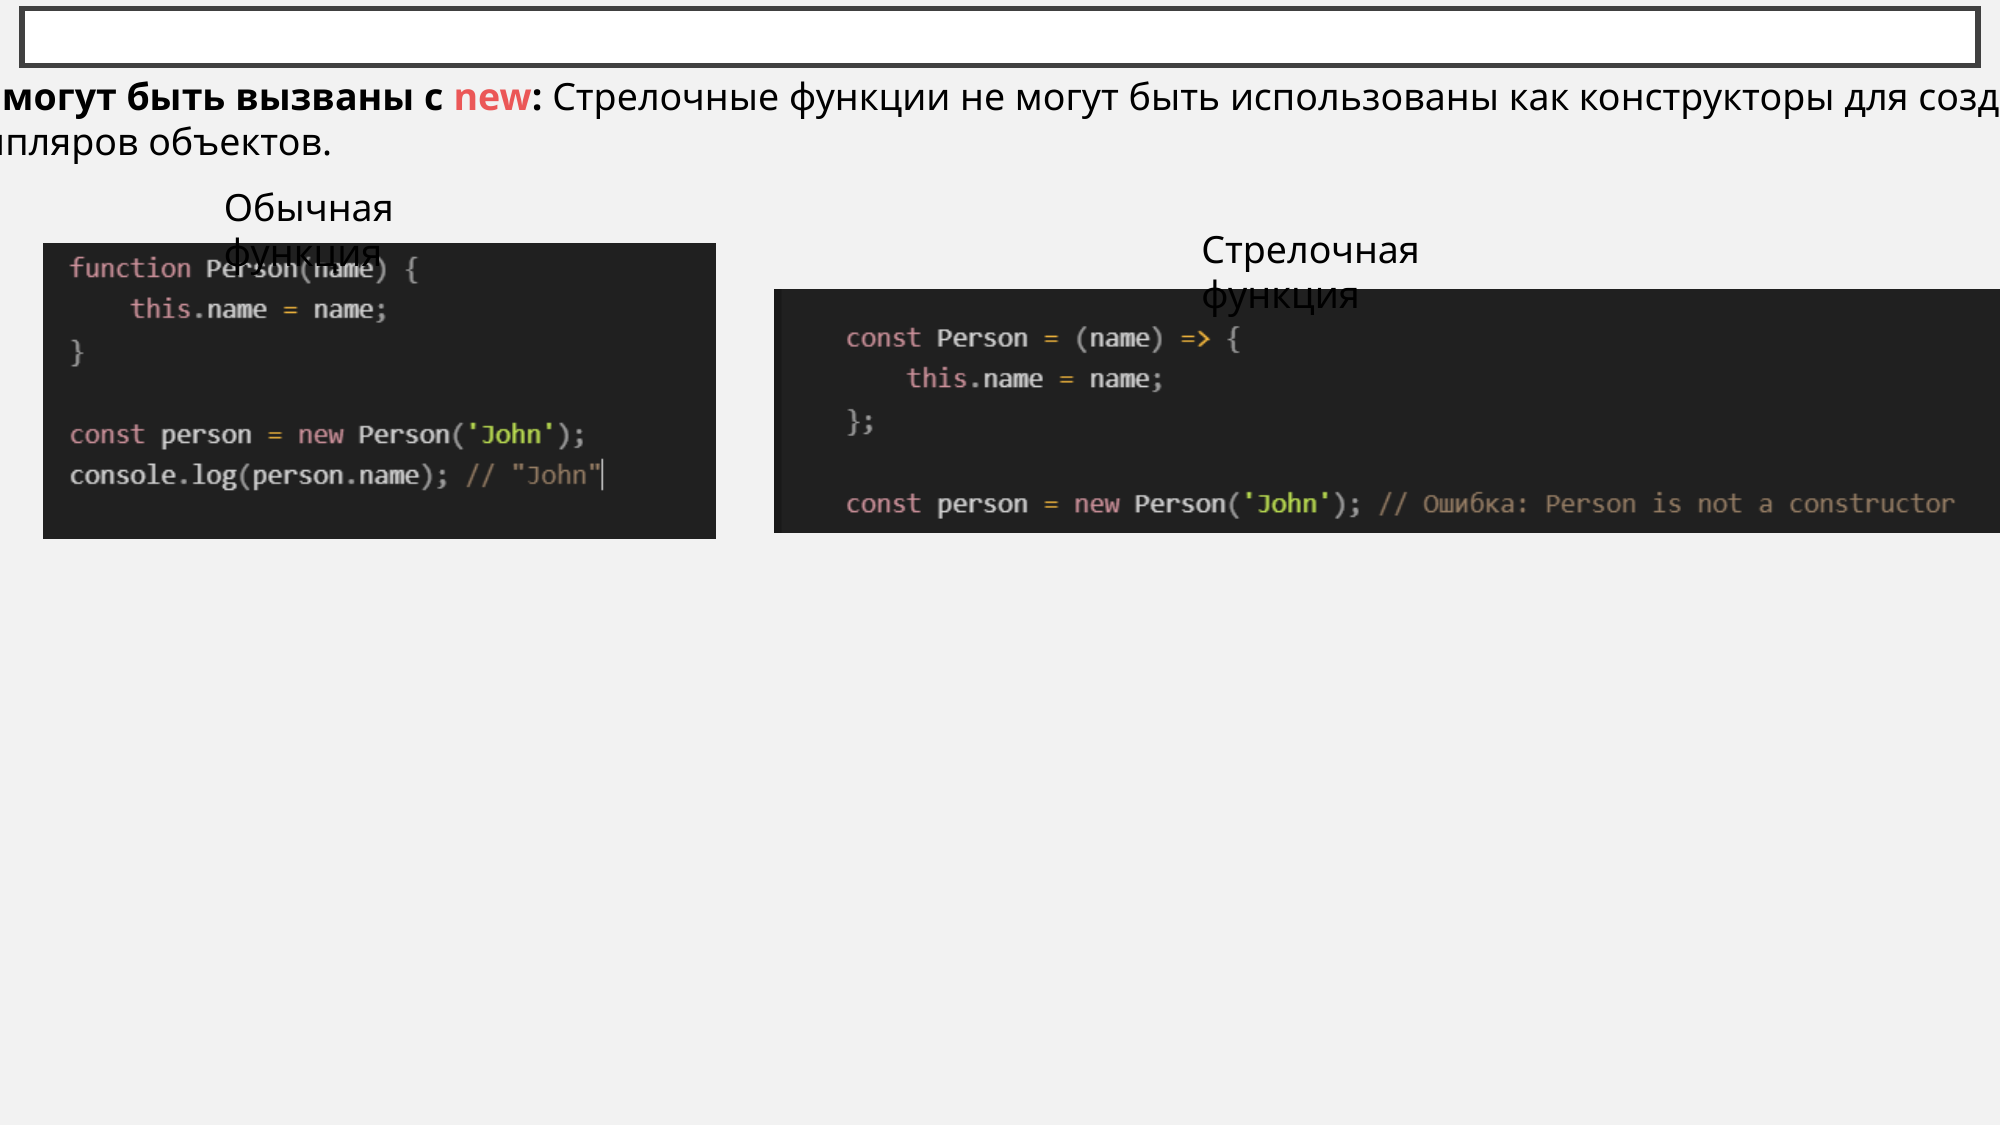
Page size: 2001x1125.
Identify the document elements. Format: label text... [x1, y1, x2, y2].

picture [43, 243, 716, 539]
text_box Обычная функция [209, 176, 550, 243]
title Стрелочные функции [19, 6, 1981, 65]
text_box Стрелочная функция [1186, 218, 1570, 289]
picture [774, 289, 2000, 534]
text_box 3. Не могут быть вызваны с new: Стрелочные функции не могут быть использованы как конструкторы для создания экземпляров объектов. [0, 65, 2000, 170]
